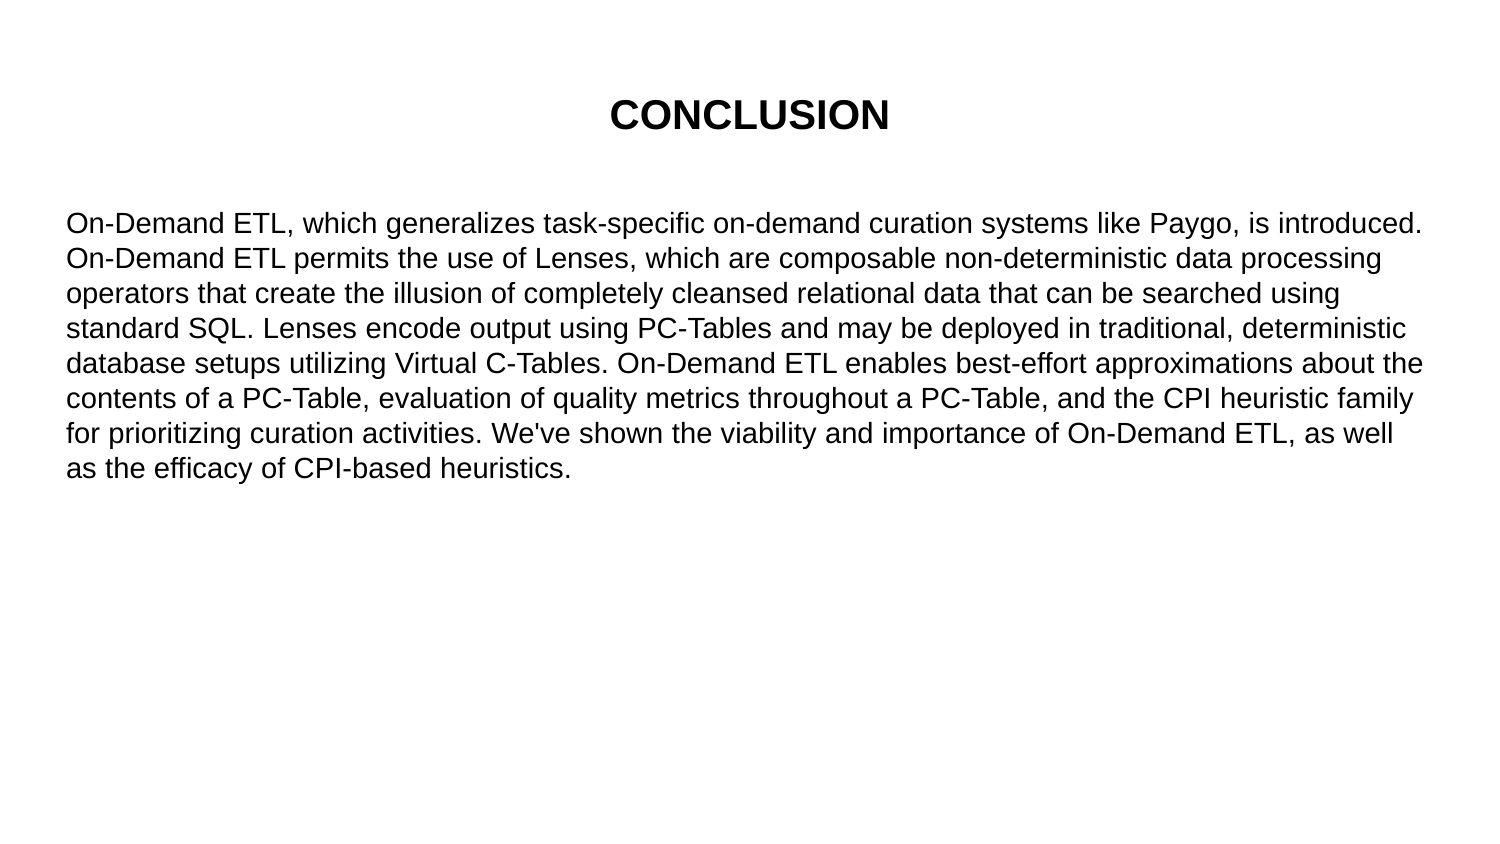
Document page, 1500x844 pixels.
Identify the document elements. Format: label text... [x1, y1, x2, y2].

title CONCLUSION [51, 72, 1449, 167]
list On-Demand ETL, which generalizes task-specific on-demand curation systems like Paygo, is introduced. On-Demand ETL permits the use of Lenses, which are composable non-deterministic data processing operators that create the illusion of completely cleansed relational data that can be searched using standard SQL. Lenses encode output using PC-Tables and may be deployed in traditional, deterministic database setups utilizing Virtual C-Tables. On-Demand ETL enables best-effort approximations about the contents of a PC-Table, evaluation of quality metrics throughout a PC-Table, and the CPI heuristic family for prioritizing curation activities. We've shown the viability and importance of On-Demand ETL, as well as the efficacy of CPI-based heuristics. [51, 189, 1449, 750]
